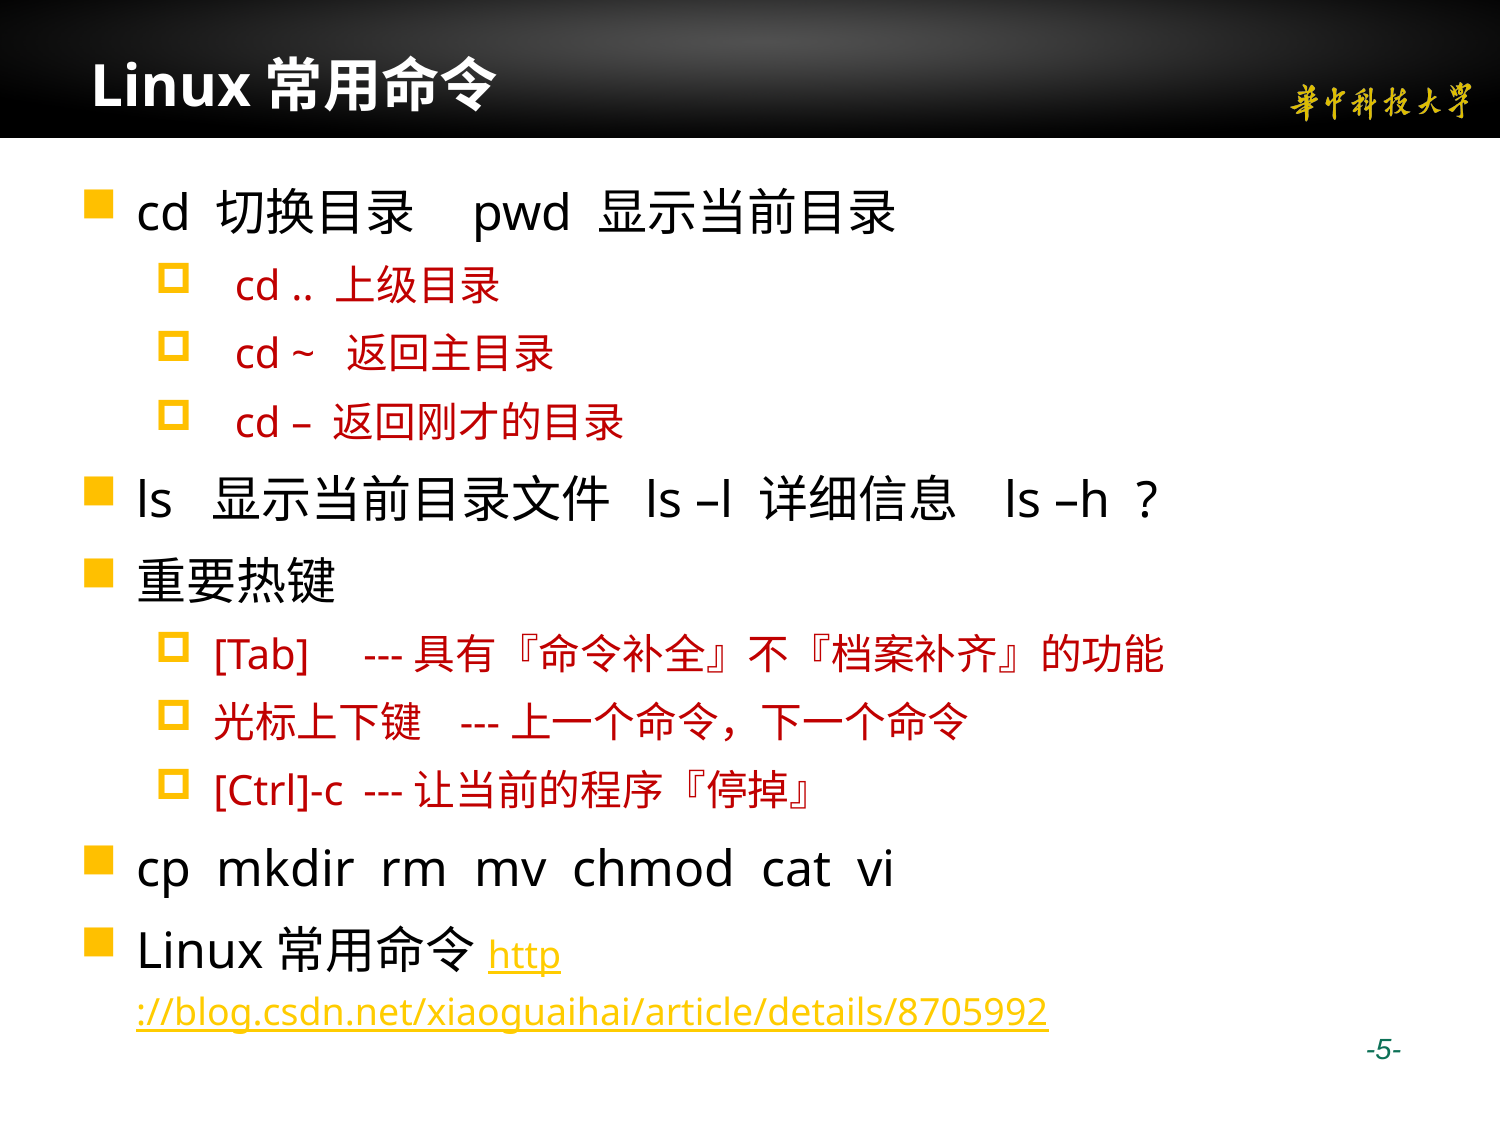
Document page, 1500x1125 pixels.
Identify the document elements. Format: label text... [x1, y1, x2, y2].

picture [0, 0, 1500, 138]
slide_number -5- [1257, 1023, 1425, 1102]
title Linux常用命令 [74, 34, 1426, 131]
list cd 切换目录 pwd 显示当前目录 cd .. 上级目录 cd ~ 返回主目录 cd – 返回刚才的目录 ls 显示当前目录文件 ls –l 详细信息 ls –h ? 重要热键 [Tab] ---具有『命令补全』不『档案补齐』的功能 光标上下键 ---上一个命令，下一个命令 [Ctrl]-c ---让当前的程序『停掉』 cp mkdir rm mv chmod cat vi Linux常用命令http://blog.csdn.net/xiaoguaihai/article/details/8705992 [64, 160, 1414, 988]
